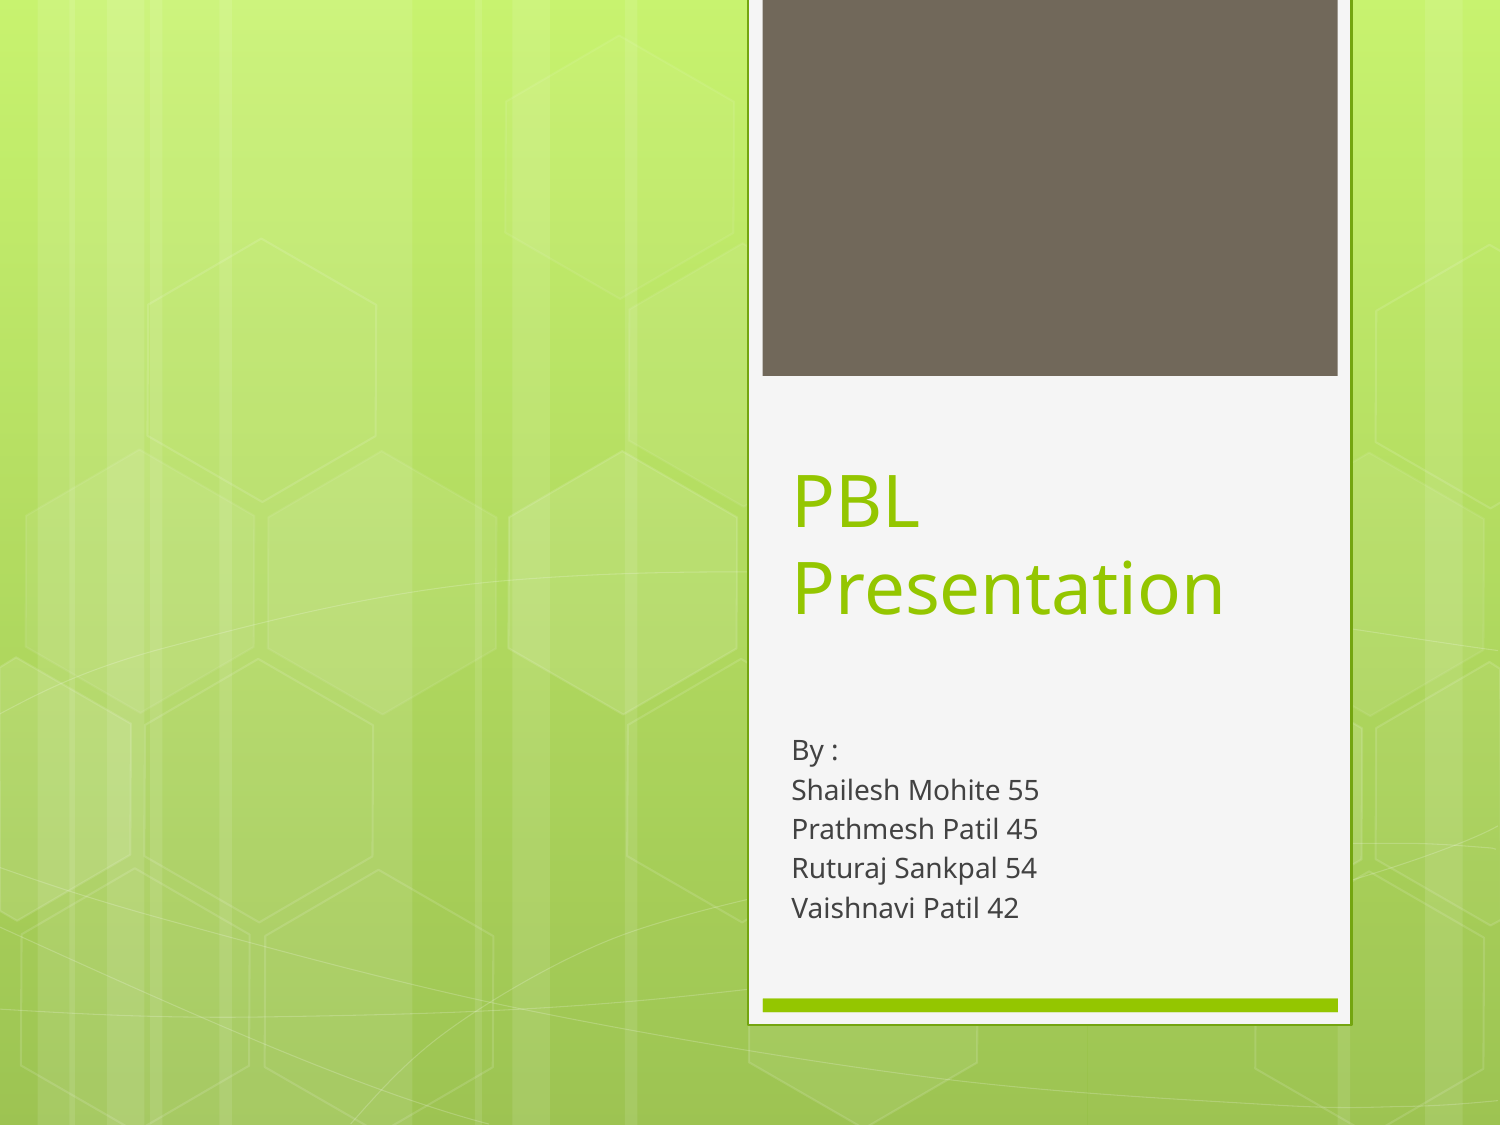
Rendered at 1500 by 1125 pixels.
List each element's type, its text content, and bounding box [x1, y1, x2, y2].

subtitle By : Shailesh Mohite 55 Prathmesh Patil 45 Ruturaj Sankpal 54 Vaishnavi Patil 42 [776, 725, 1320, 933]
title PBL Presentation [776, 444, 1320, 724]
